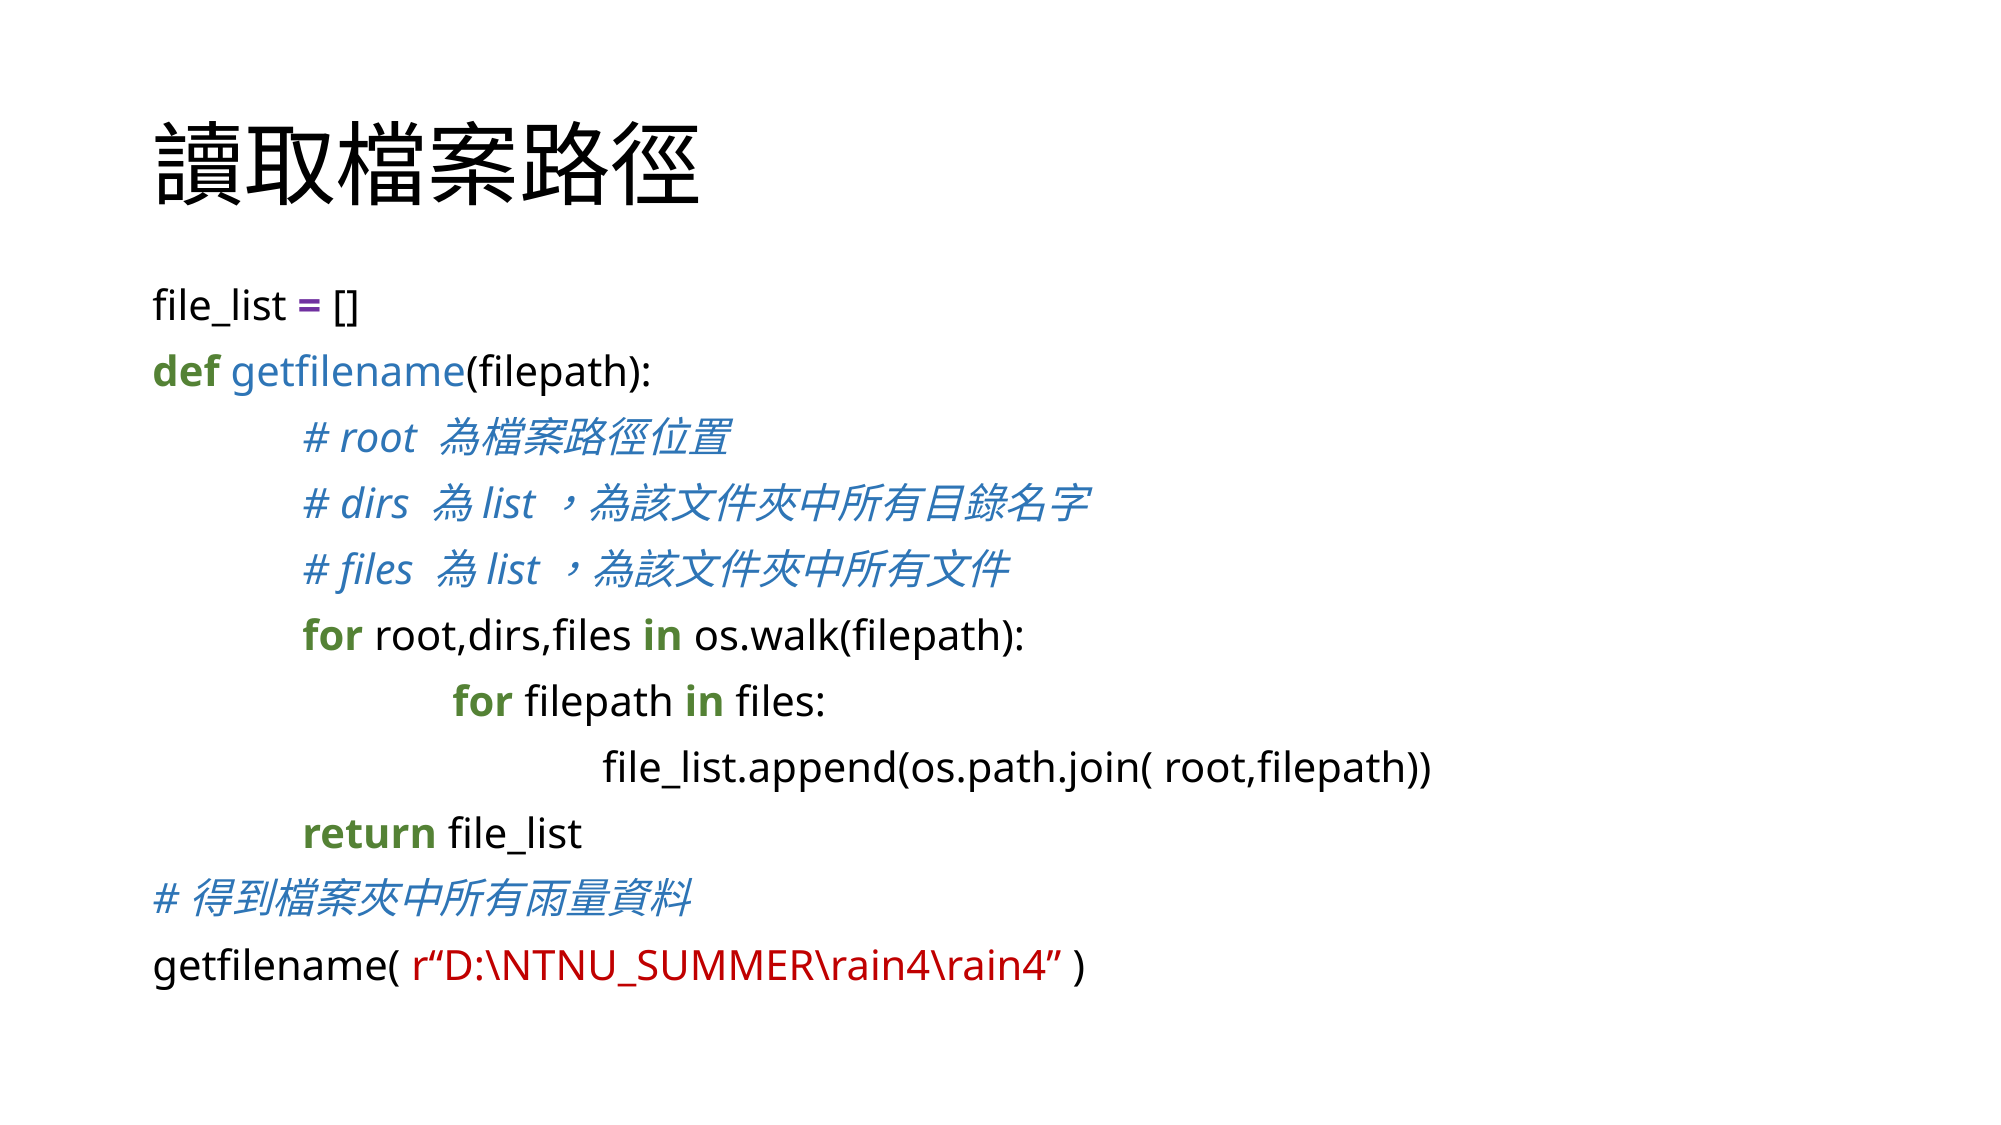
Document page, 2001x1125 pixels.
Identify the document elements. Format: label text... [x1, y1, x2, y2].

list file_list = [] def getfilename(filepath): # root 為檔案路徑位置 # dirs 為list，為該文件夾中所有目錄名字 # files 為list，為該文件夾中所有文件 for root,dirs,files in os.walk(filepath): for filepath in files: file_list.append(os.path.join( root,filepath)) return file_list #得到檔案夾中所有雨量資料 getfilename( r“D:\NTNU_SUMMER\rain4\rain4” ) [137, 278, 1863, 1125]
title 讀取檔案路徑 [137, 59, 1863, 278]
